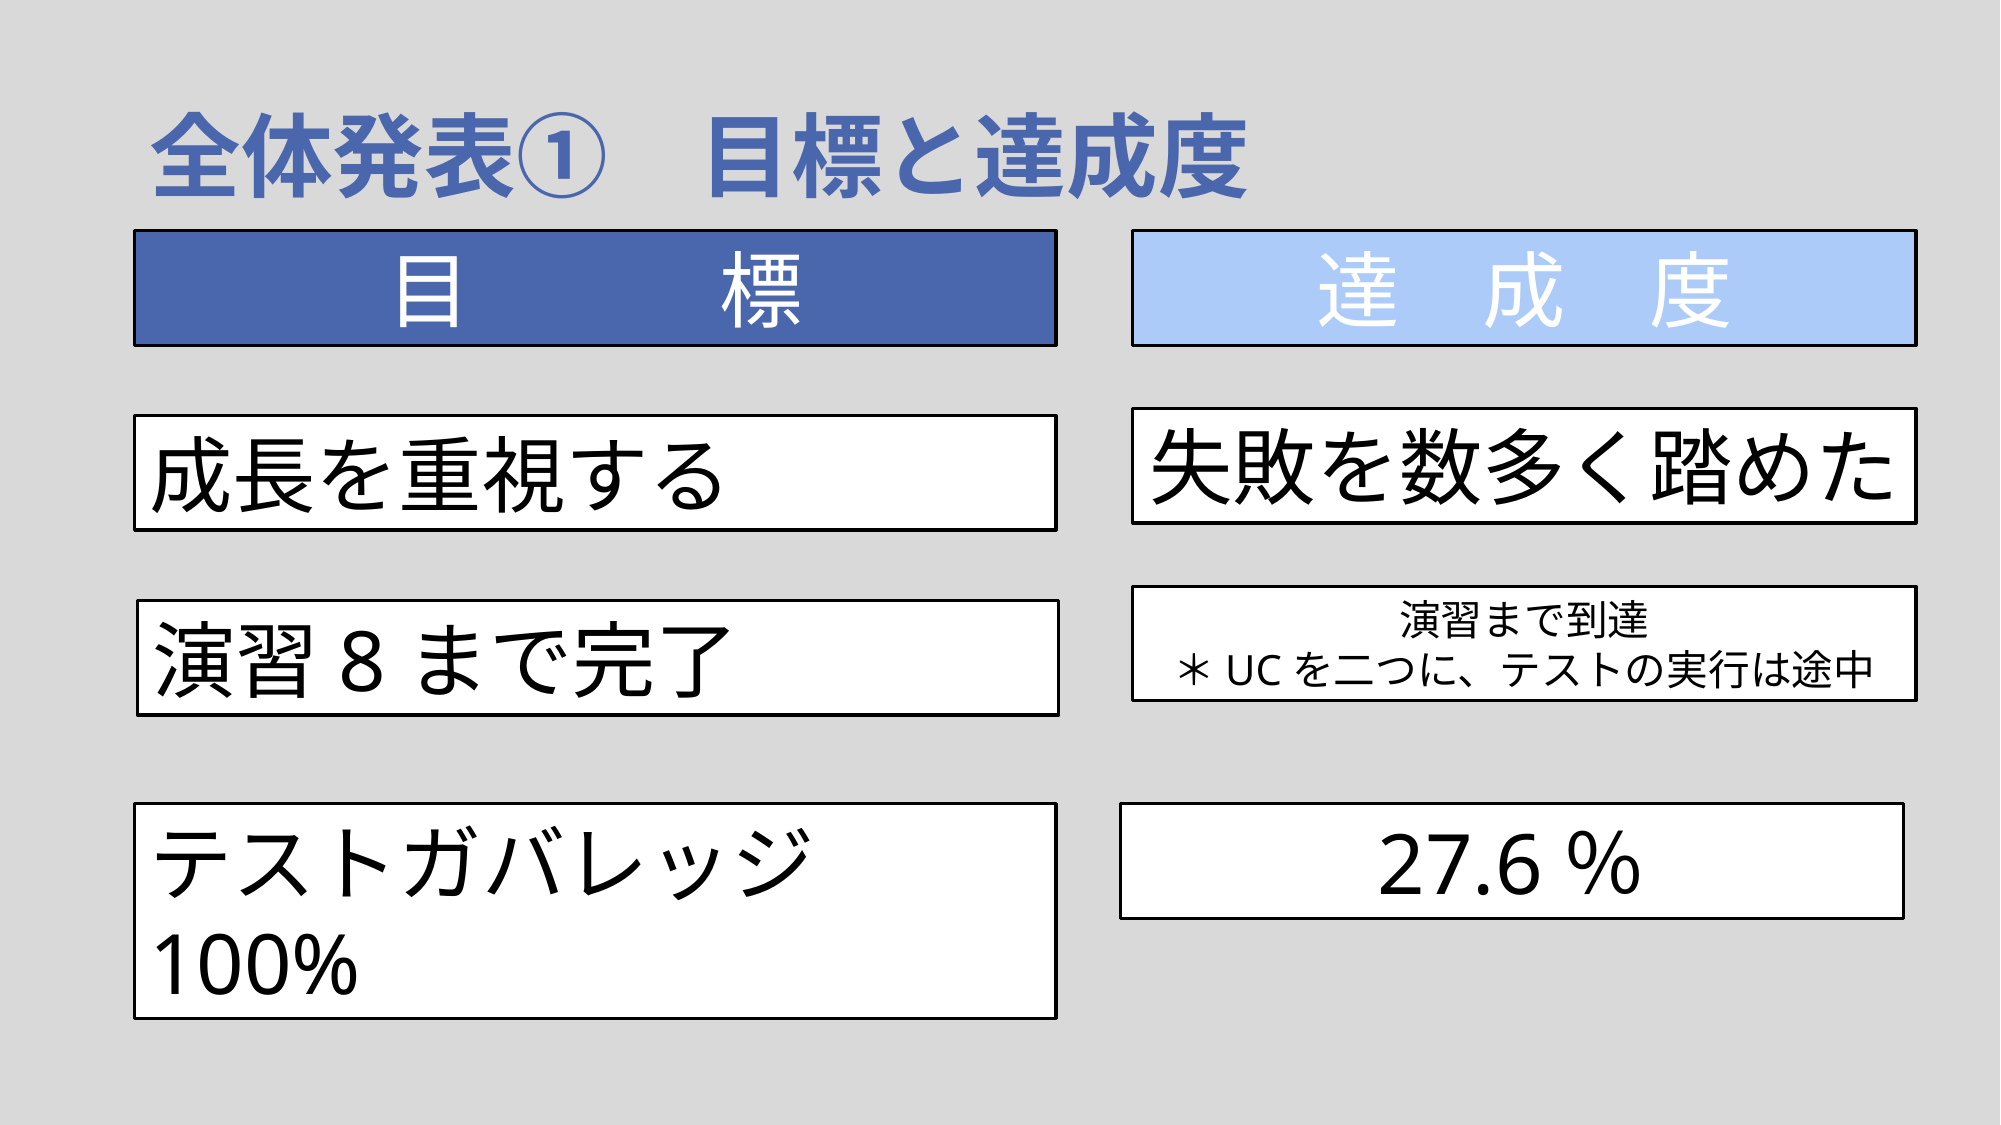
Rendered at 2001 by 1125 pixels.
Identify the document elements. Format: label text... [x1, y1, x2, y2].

text_box 目 標 [134, 230, 1056, 346]
title 全体発表① 目標と達成度 [134, 52, 1860, 270]
text_box 達 成 度 [1132, 230, 1916, 346]
text_box 演習まで到達 ＊UCを二つに、テストの実行は途中 [1132, 586, 1916, 701]
text_box 失敗を数多く踏めた [1132, 408, 1916, 523]
text_box 27.6％ [1120, 803, 1904, 919]
text_box 成長を重視する [134, 415, 1056, 531]
text_box 演習8まで完了 [137, 600, 1059, 715]
text_box テストガバレッジ100% [134, 803, 1056, 1019]
